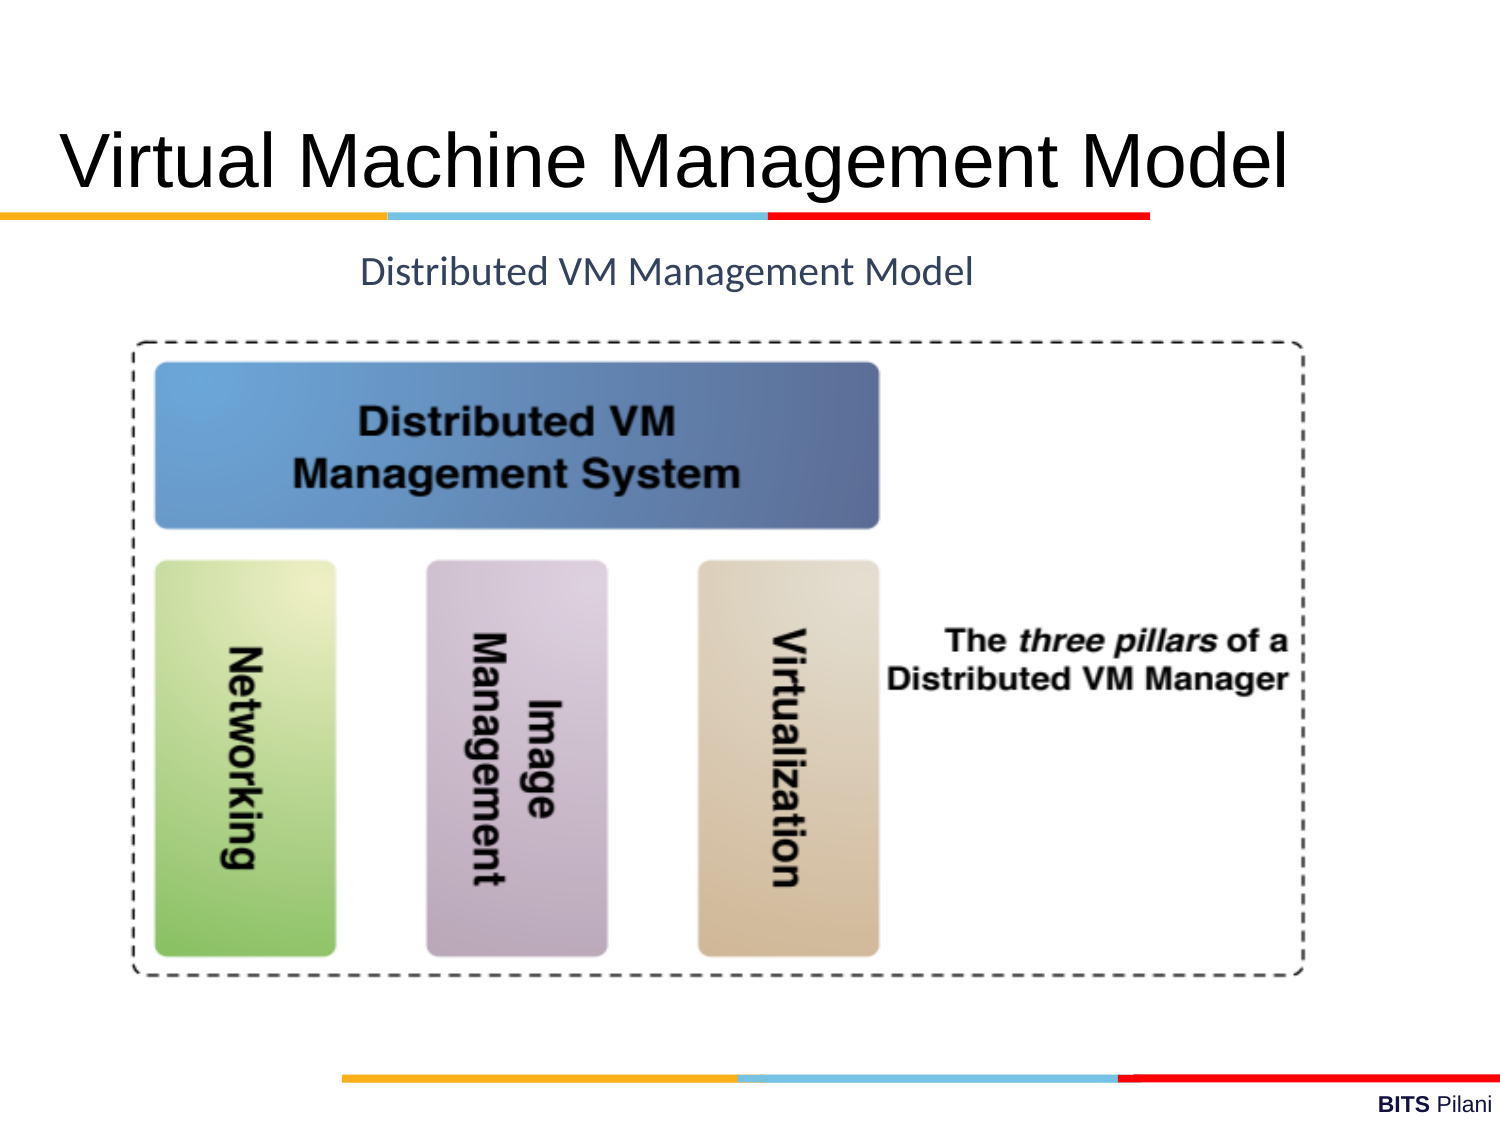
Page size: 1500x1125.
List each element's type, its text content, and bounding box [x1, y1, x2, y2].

text_box Distributed VM Management Model [338, 232, 997, 305]
picture [105, 316, 1327, 997]
title Virtual Machine Management Model [0, 93, 1351, 221]
